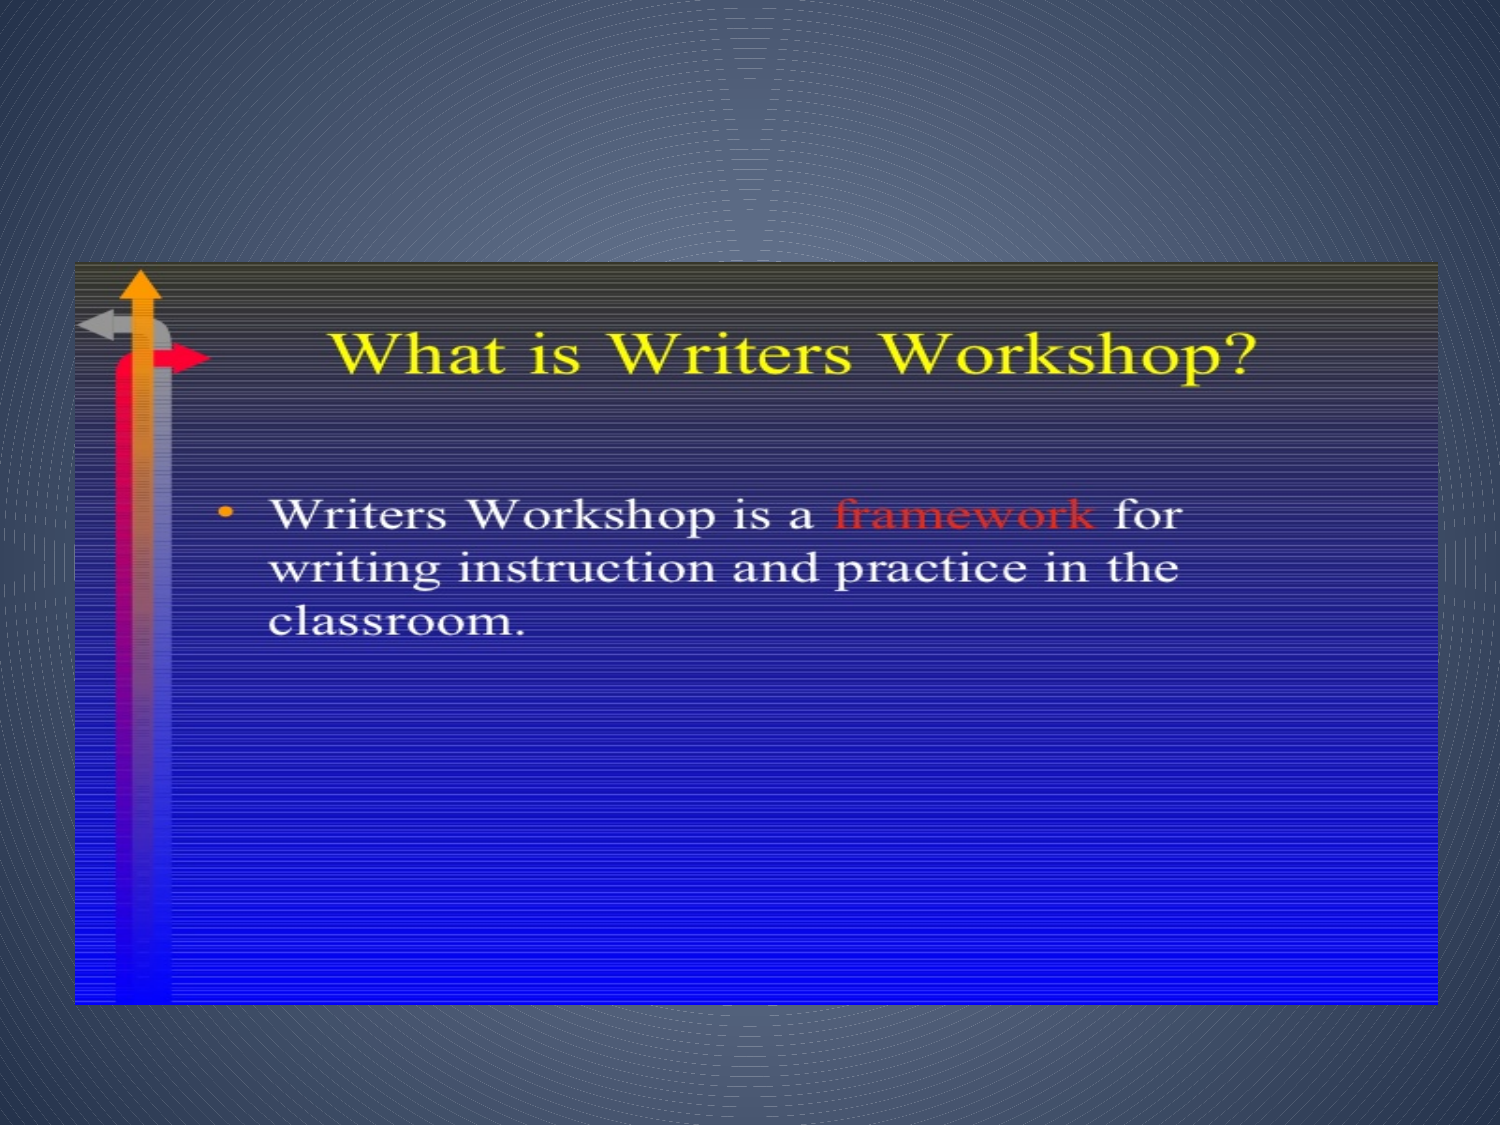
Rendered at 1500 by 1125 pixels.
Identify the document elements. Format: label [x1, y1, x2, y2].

list [74, 262, 1438, 1006]
